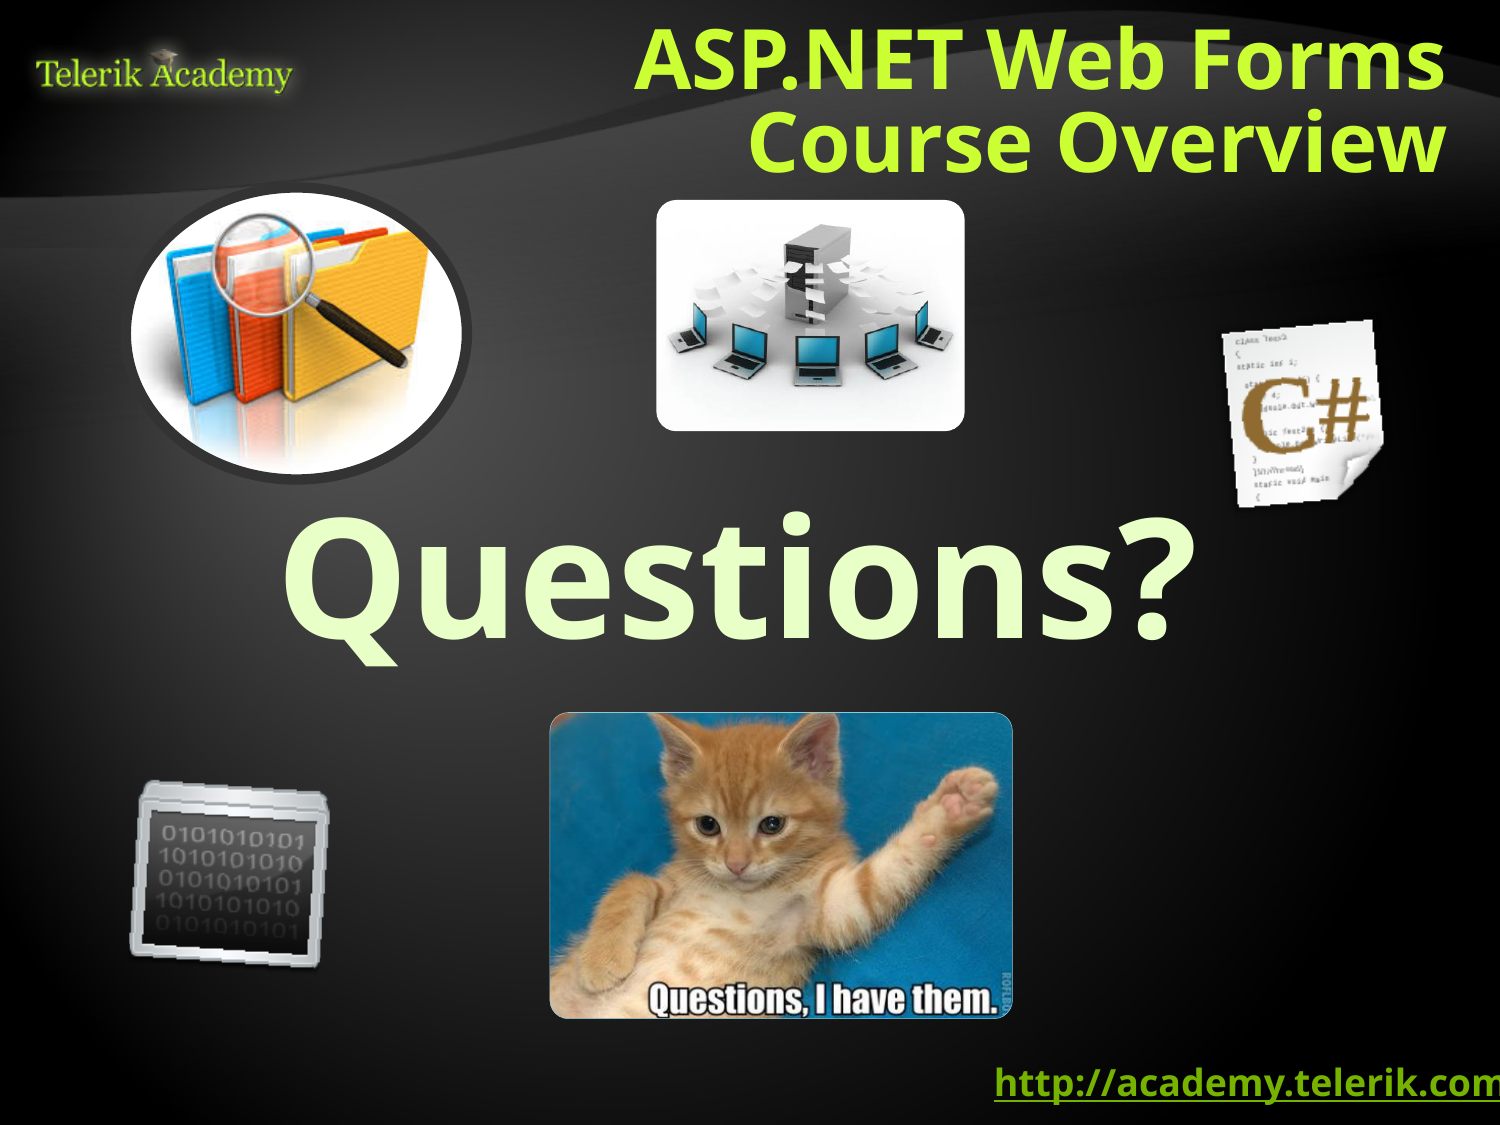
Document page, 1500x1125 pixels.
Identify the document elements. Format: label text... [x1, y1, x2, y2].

picture [0, 0, 1500, 1125]
title ASP.NET Web Forms Course Overview [300, 37, 1463, 175]
text_box http://academy.telerik.com [979, 1051, 1500, 1118]
